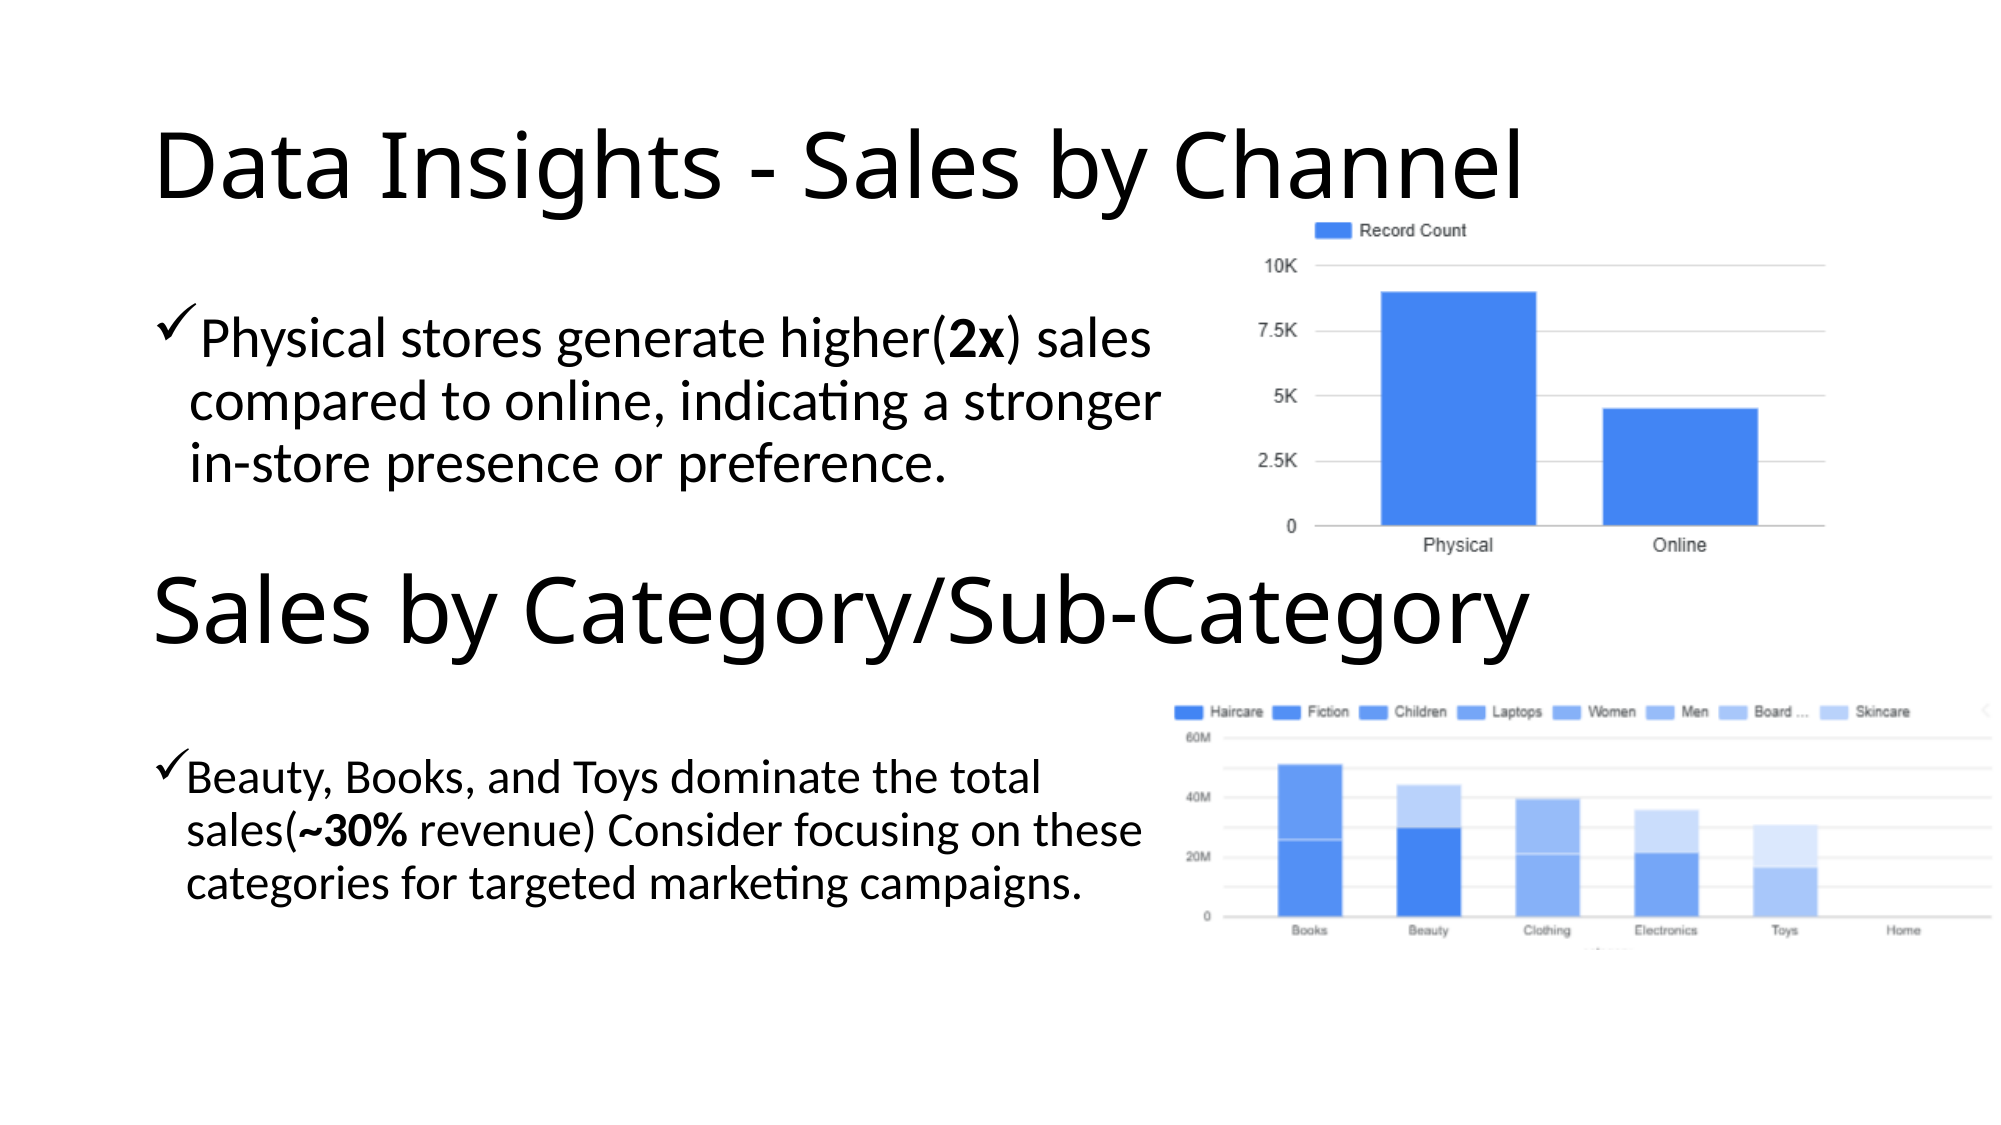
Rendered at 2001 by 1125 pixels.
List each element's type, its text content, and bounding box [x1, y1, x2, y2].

picture [1162, 696, 2000, 950]
text_box Beauty, Books, and Toys dominate the total sales(~30% revenue) Consider focusing on these categories for targeted marketing campaigns. [137, 744, 1184, 962]
title Data Insights - Sales by Channel [137, 59, 1863, 278]
text_box Sales by Category/Sub-Category [137, 504, 1863, 723]
list Physical stores generate higher(2x) sales compared to online, indicating a stronger in-store presence or preference. [137, 299, 1184, 504]
picture [1257, 210, 1842, 563]
